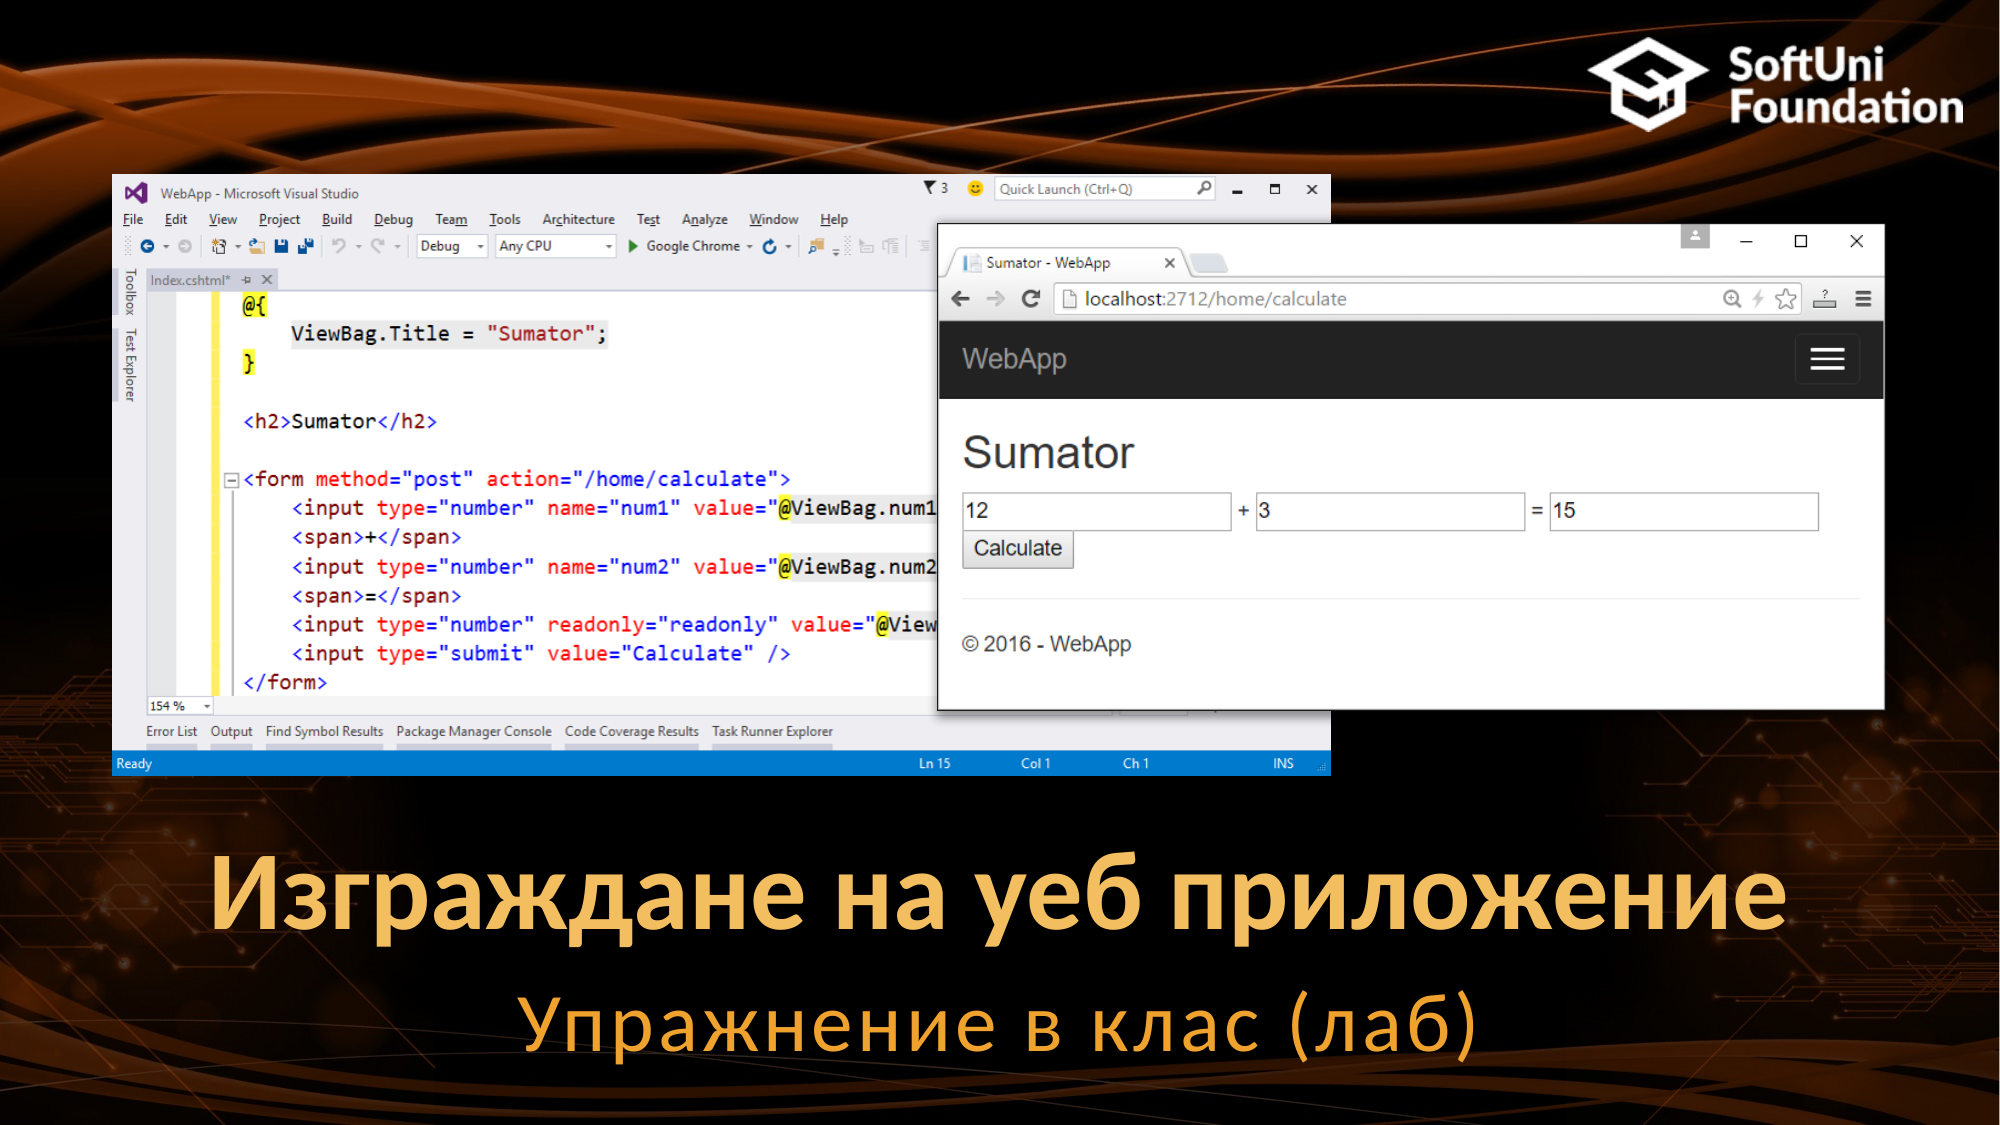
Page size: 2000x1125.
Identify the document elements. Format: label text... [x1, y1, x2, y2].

picture [0, 0, 2000, 1125]
list Упражнение в клас (лаб) [149, 957, 1850, 1075]
title Изграждане на уеб приложение [149, 825, 1850, 957]
